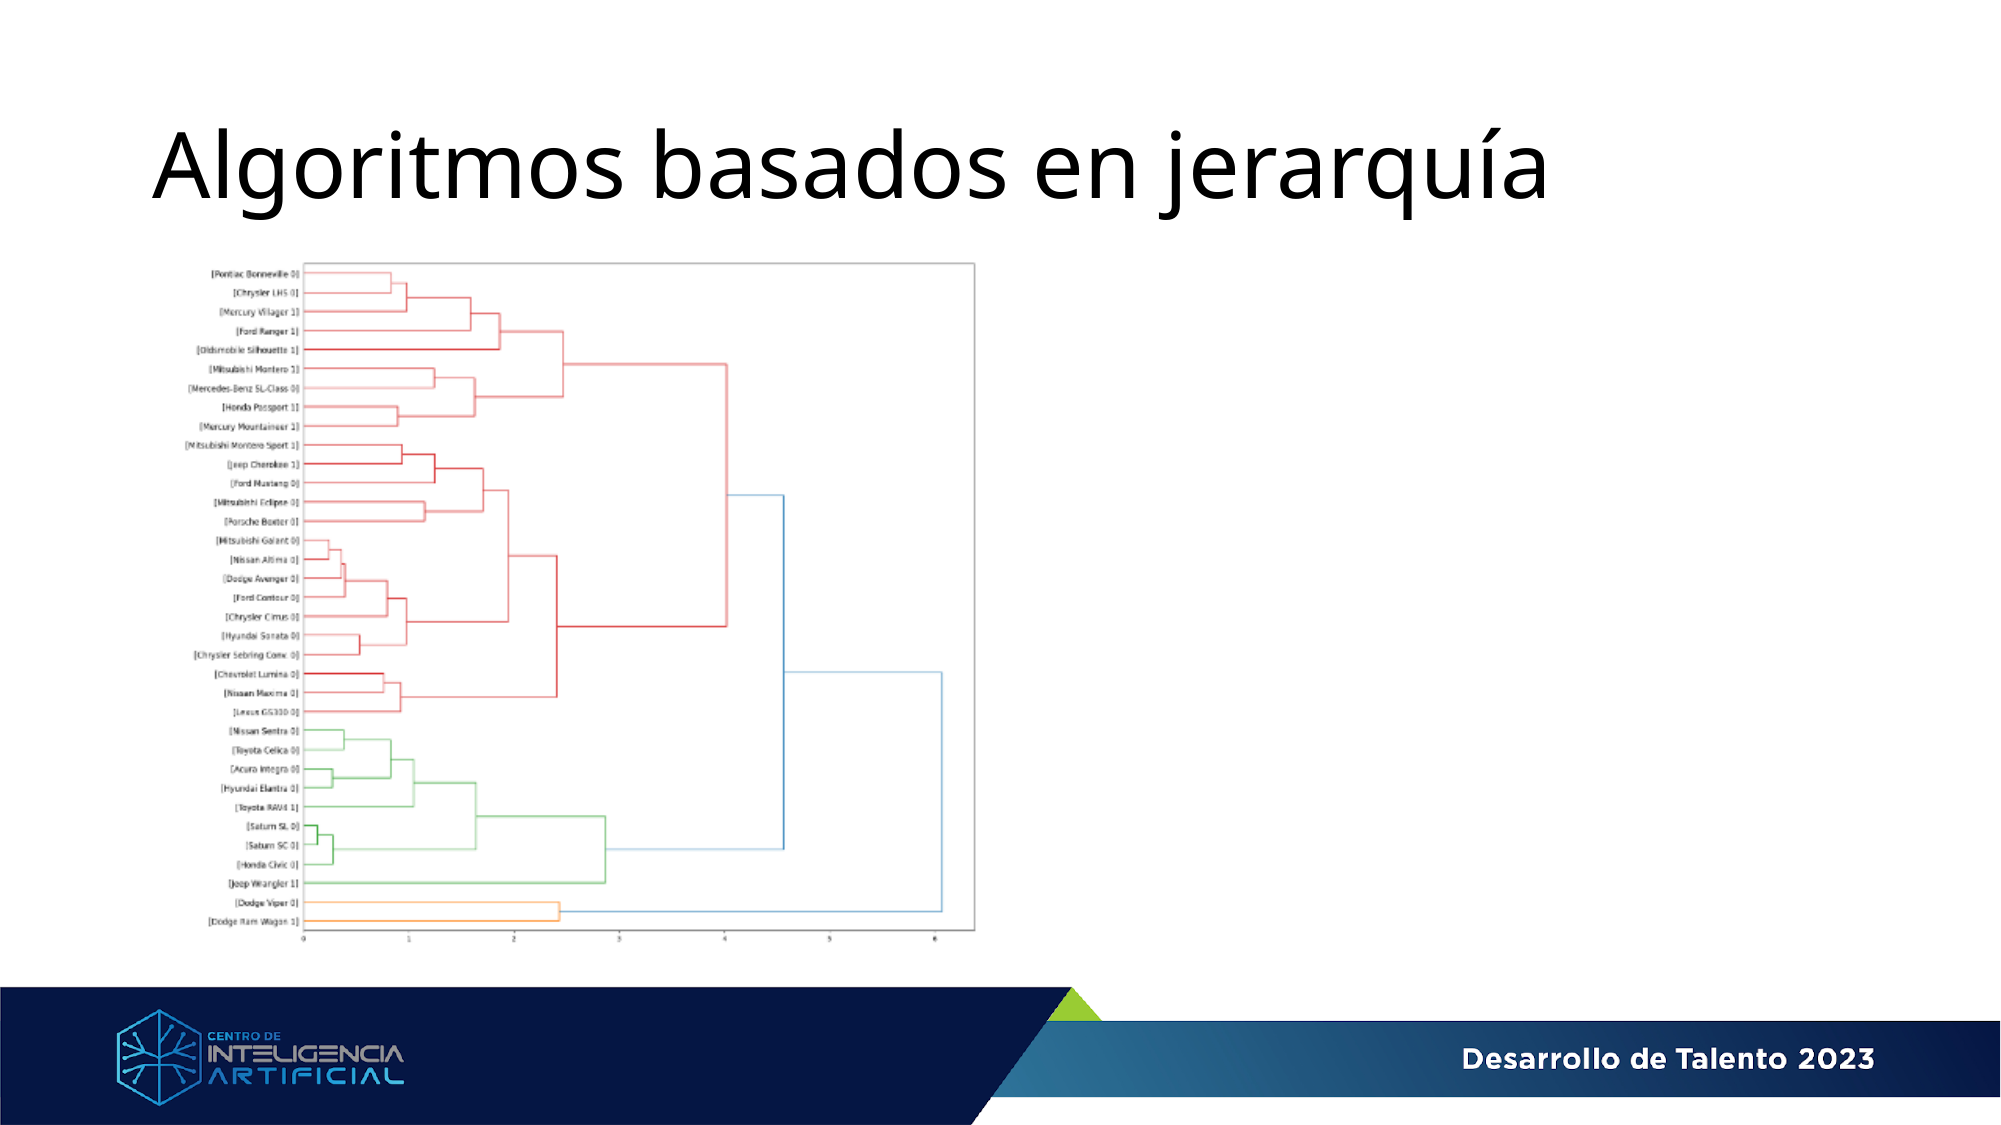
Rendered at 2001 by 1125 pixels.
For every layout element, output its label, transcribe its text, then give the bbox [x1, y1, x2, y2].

picture [0, 0, 2001, 1125]
title Algoritmos basados en jerarquía [137, 59, 1863, 278]
